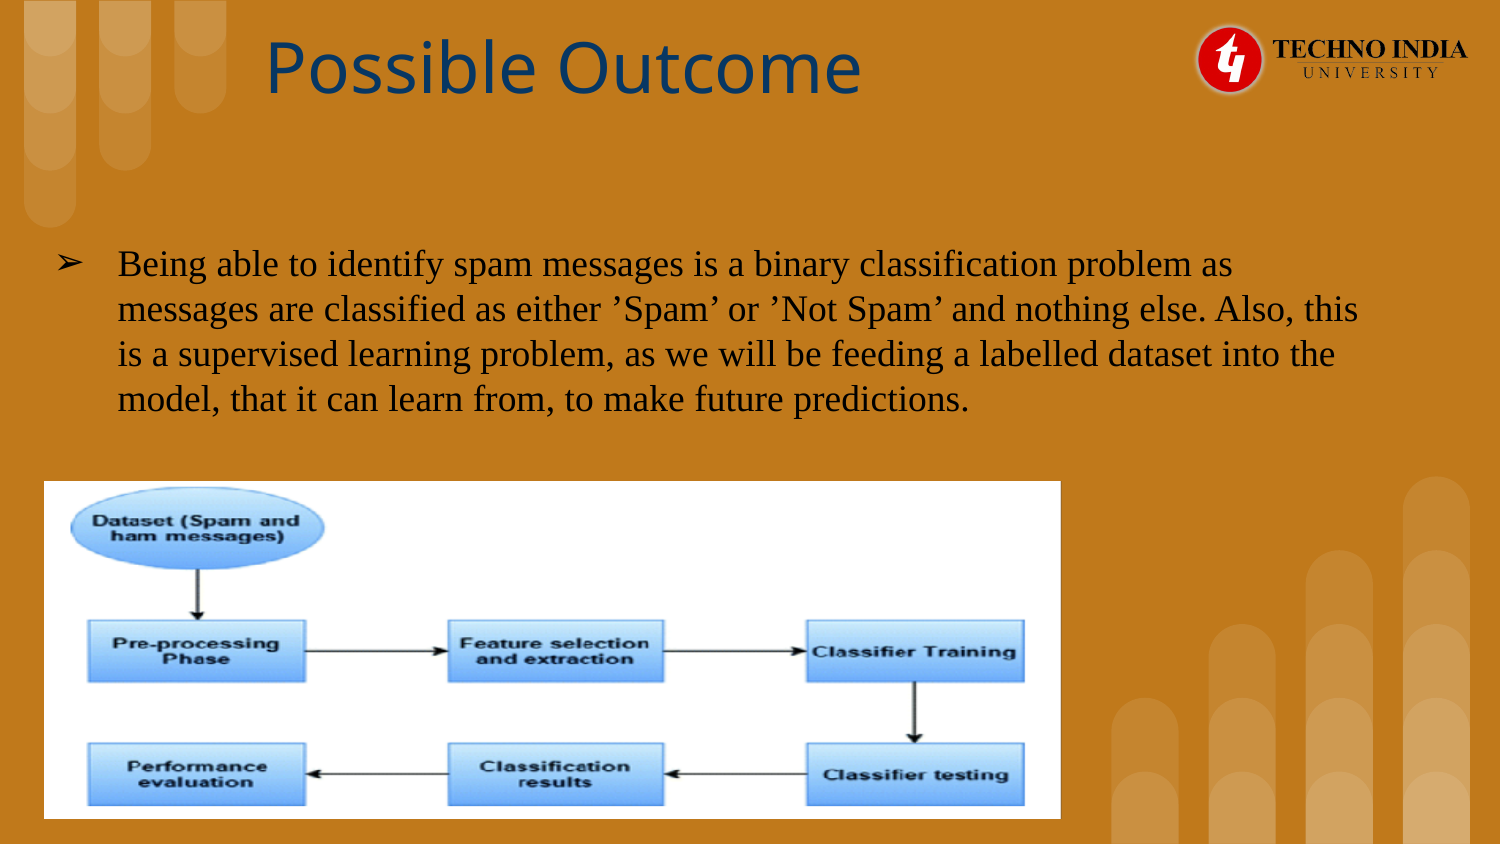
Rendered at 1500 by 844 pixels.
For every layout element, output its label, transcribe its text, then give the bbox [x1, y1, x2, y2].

picture [44, 481, 1063, 819]
picture [1192, 19, 1469, 99]
text_box Possible Outcome [250, 7, 1083, 123]
text_box Being able to identify spam messages is a binary classification problem as messages are classified as either ’Spam’ or ’Not Spam’ and nothing else. Also, this is a supervised learning problem, as we will be feeding a labelled dataset into the model, that it can learn from, to make future predictions. [27, 224, 1392, 504]
